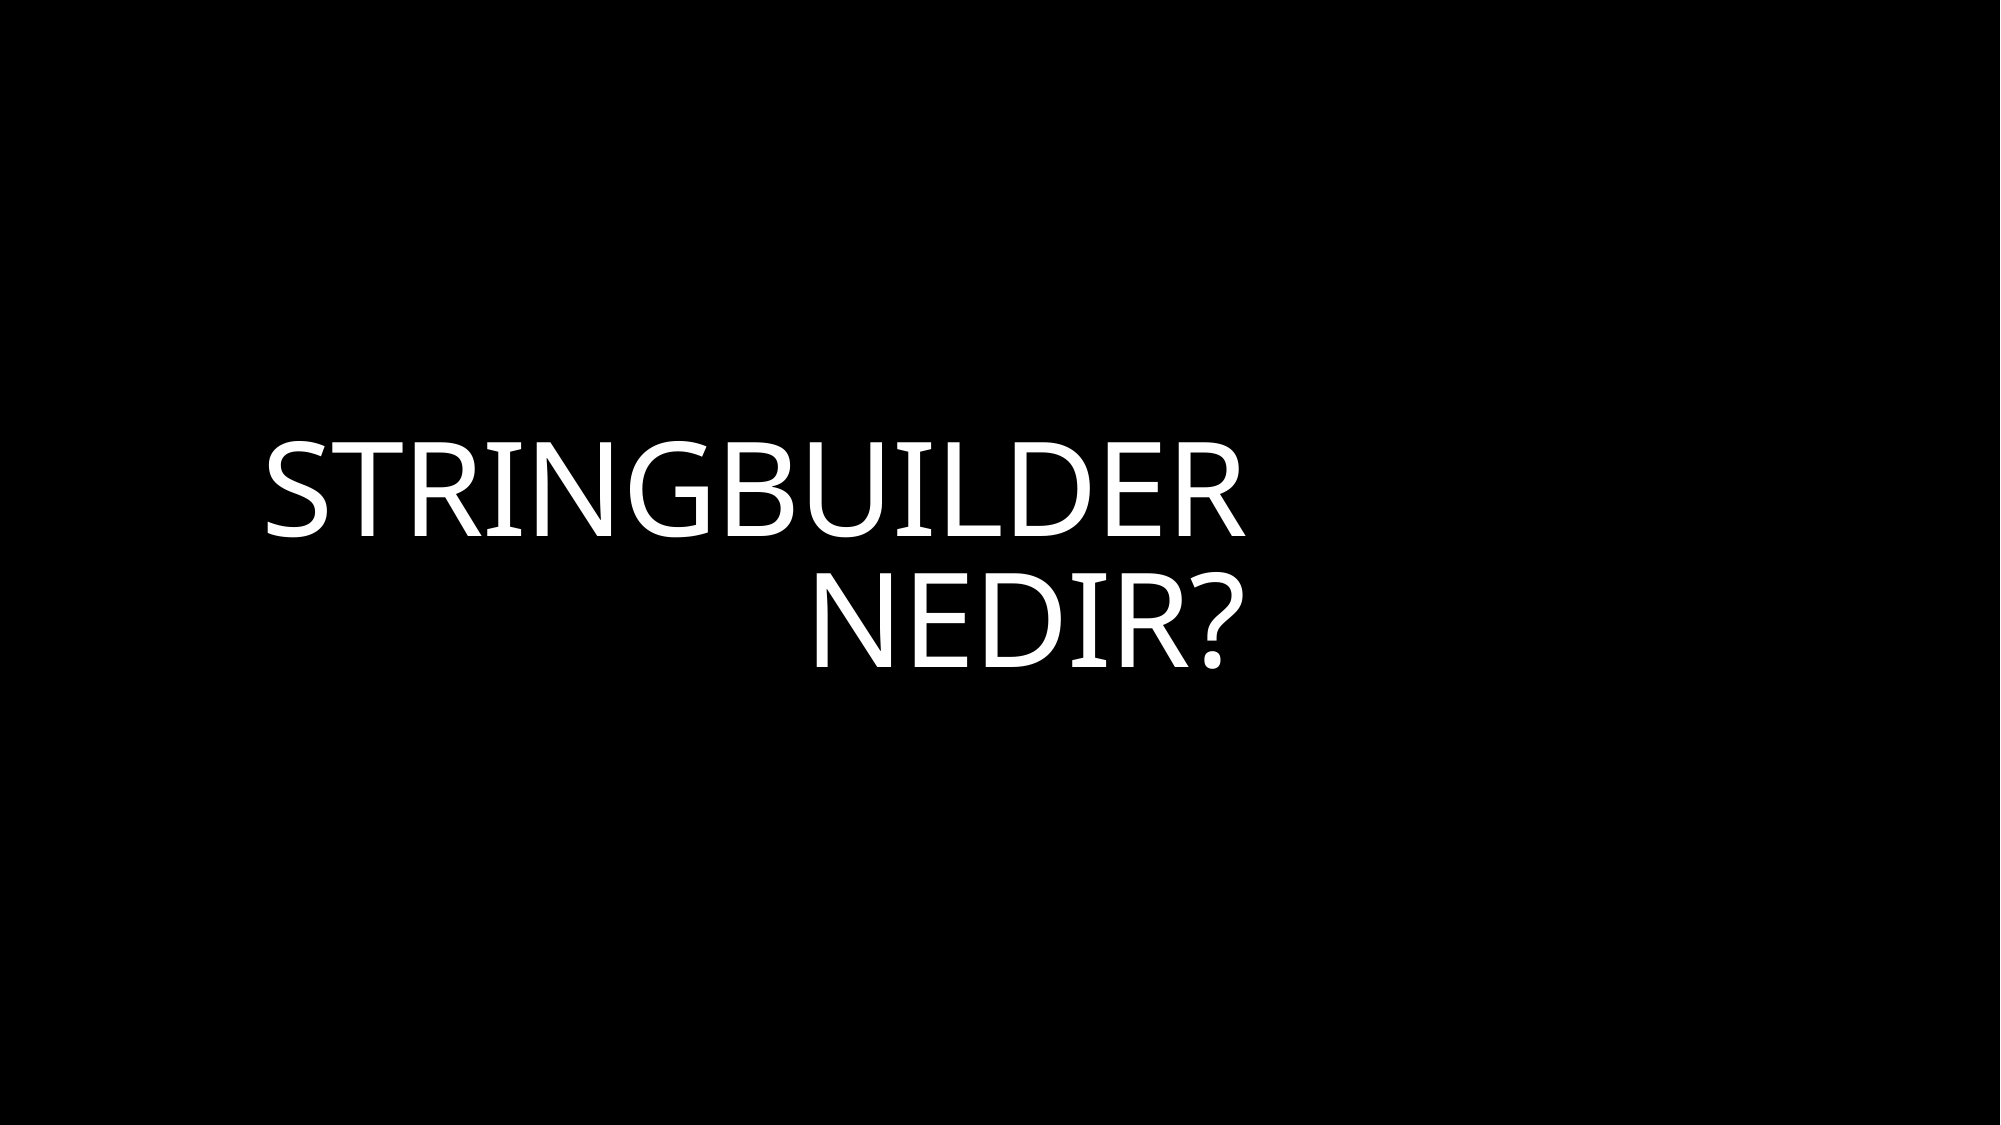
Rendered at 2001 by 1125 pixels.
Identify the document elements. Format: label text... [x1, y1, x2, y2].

title StringBuilder Nedir? [207, 208, 1262, 918]
